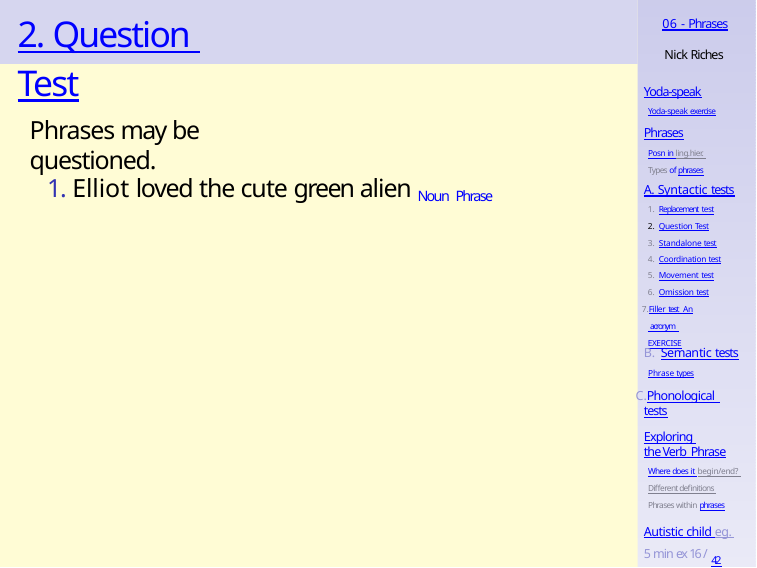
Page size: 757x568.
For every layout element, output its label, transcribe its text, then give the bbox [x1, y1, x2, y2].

text_box Nick Riches [662, 44, 732, 62]
text_box Semantic tests Phrase types Phonological tests Exploring the Verb Phrase Where does it begin/end? Different definitions Phrases within phrases Autistic child eg. 5 min ex 16 / 42 [635, 334, 752, 567]
title 2. Question Test [15, 9, 258, 110]
text_box 06 - Phrases [660, 13, 734, 33]
text_box Phrases Posn in ling.hier. Types of phrases [641, 114, 713, 171]
picture [637, 0, 756, 567]
text_box A. Syntactic tests Replacement test Question Test Standalone test Coordination test Movement test Omission test Filler test An acronym EXERCISE [641, 171, 744, 334]
text_box [0, 0, 638, 64]
text_box Phrases may be questioned. [27, 112, 314, 175]
text_box Yoda-speak Yoda-speak exercise [641, 72, 724, 118]
text_box 1. Elliot loved the cute green alien Noun Phrase [40, 170, 509, 204]
